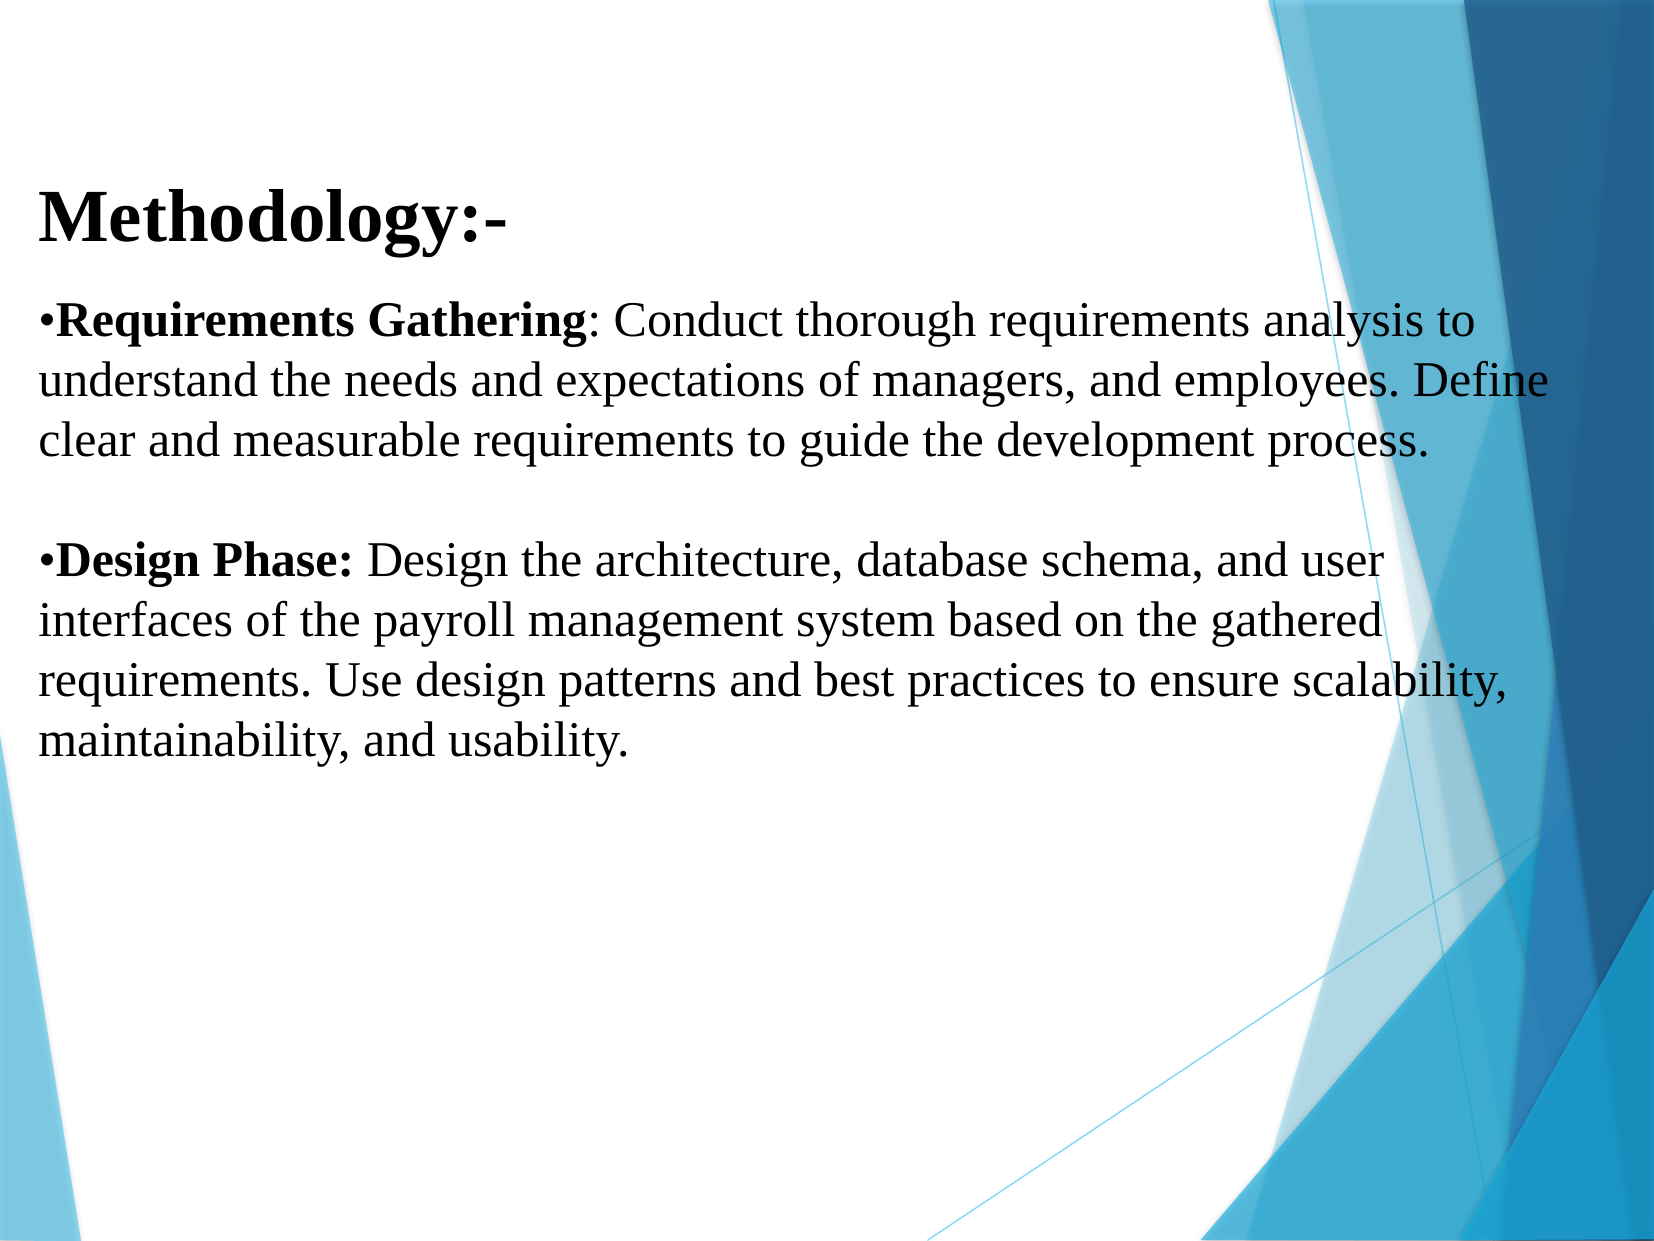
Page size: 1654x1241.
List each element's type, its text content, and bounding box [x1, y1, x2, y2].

text_box Methodology:- •Requirements Gathering: Conduct thorough requirements analysis to understand the needs and expectations of managers, and employees. Define clear and measurable requirements to guide the development process. •Design Phase: Design the architecture, database schema, and user interfaces of the payroll management system based on the gathered requirements. Use design patterns and best practices to ensure scalability, maintainability, and usability. [23, 159, 1571, 925]
